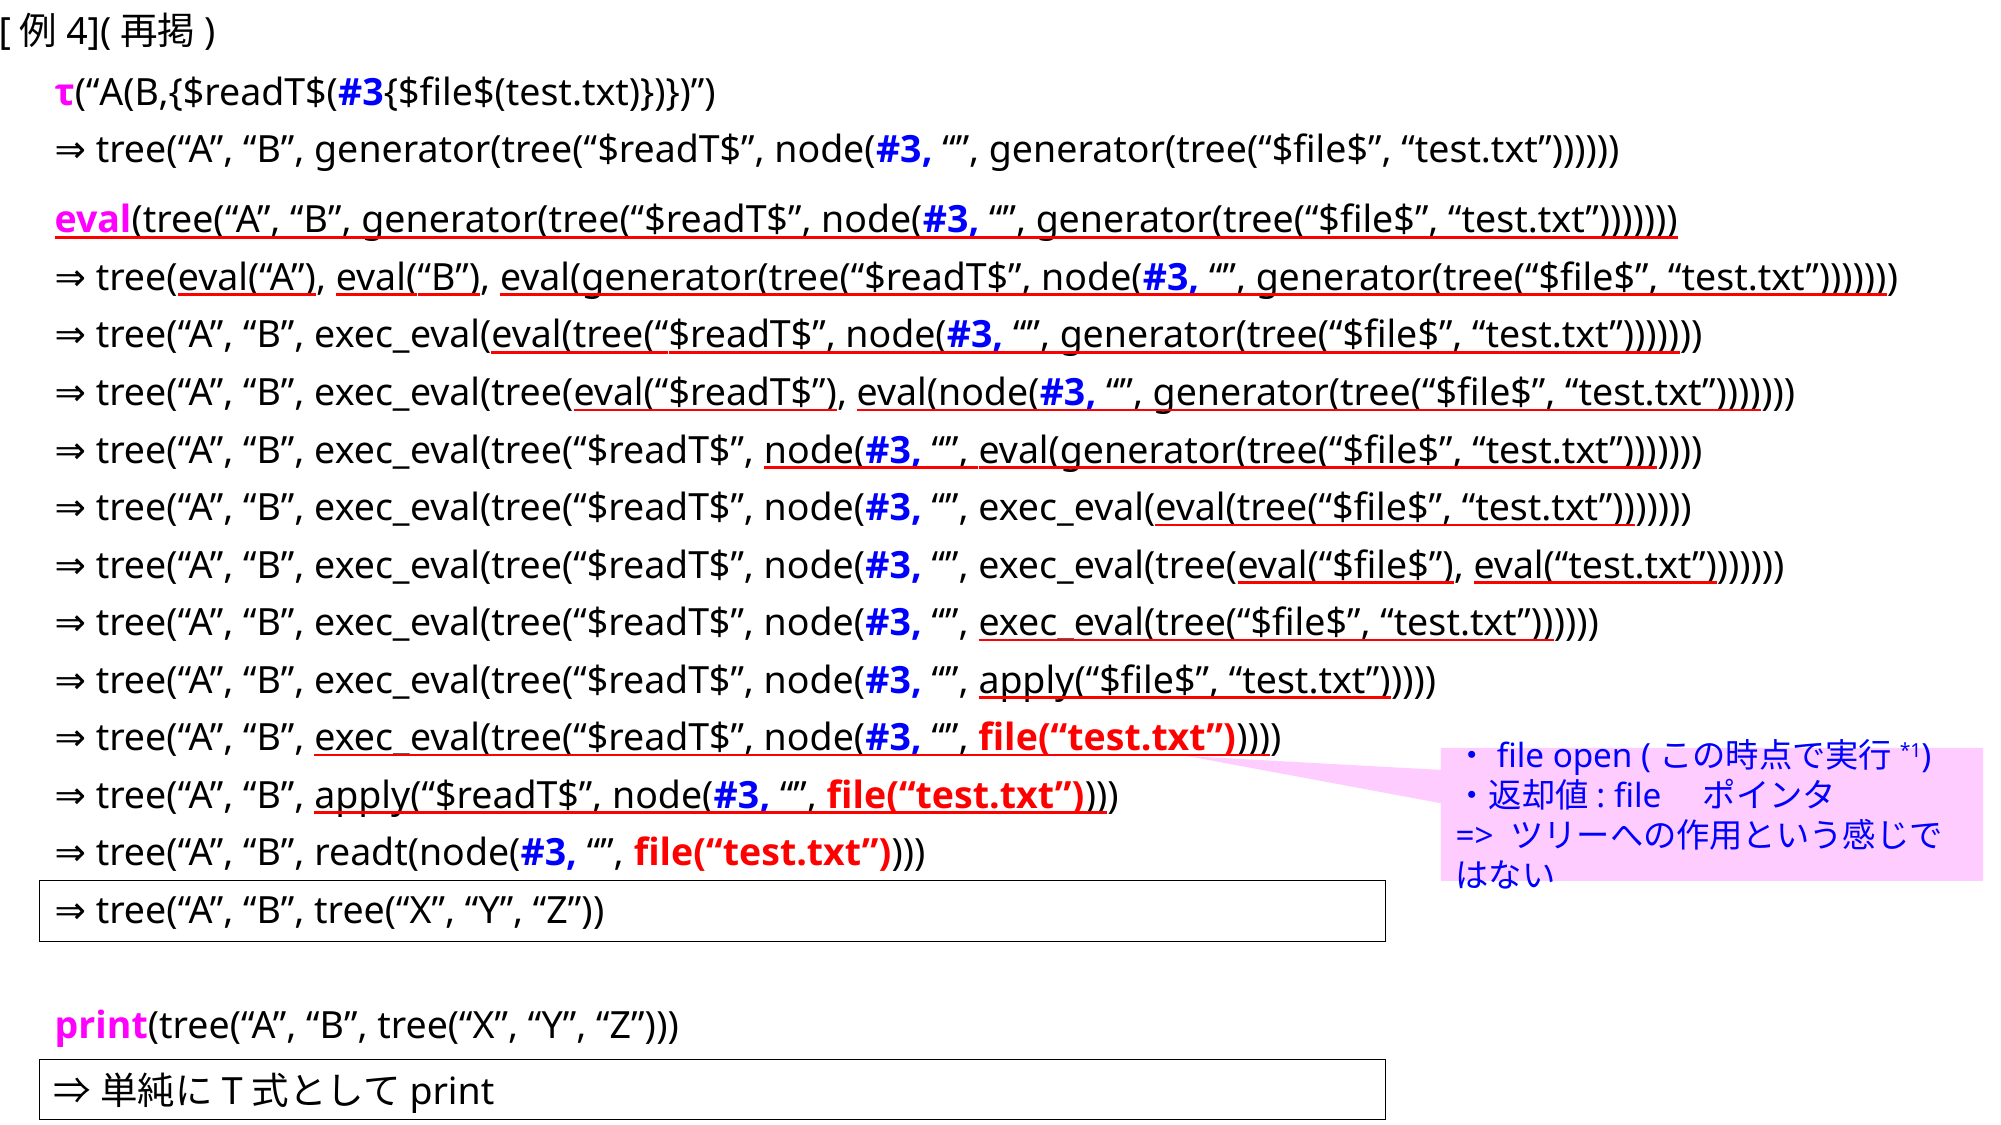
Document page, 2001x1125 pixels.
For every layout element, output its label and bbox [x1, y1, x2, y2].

text_box [39, 1059, 1386, 1120]
text_box [0, 0, 2000, 1054]
